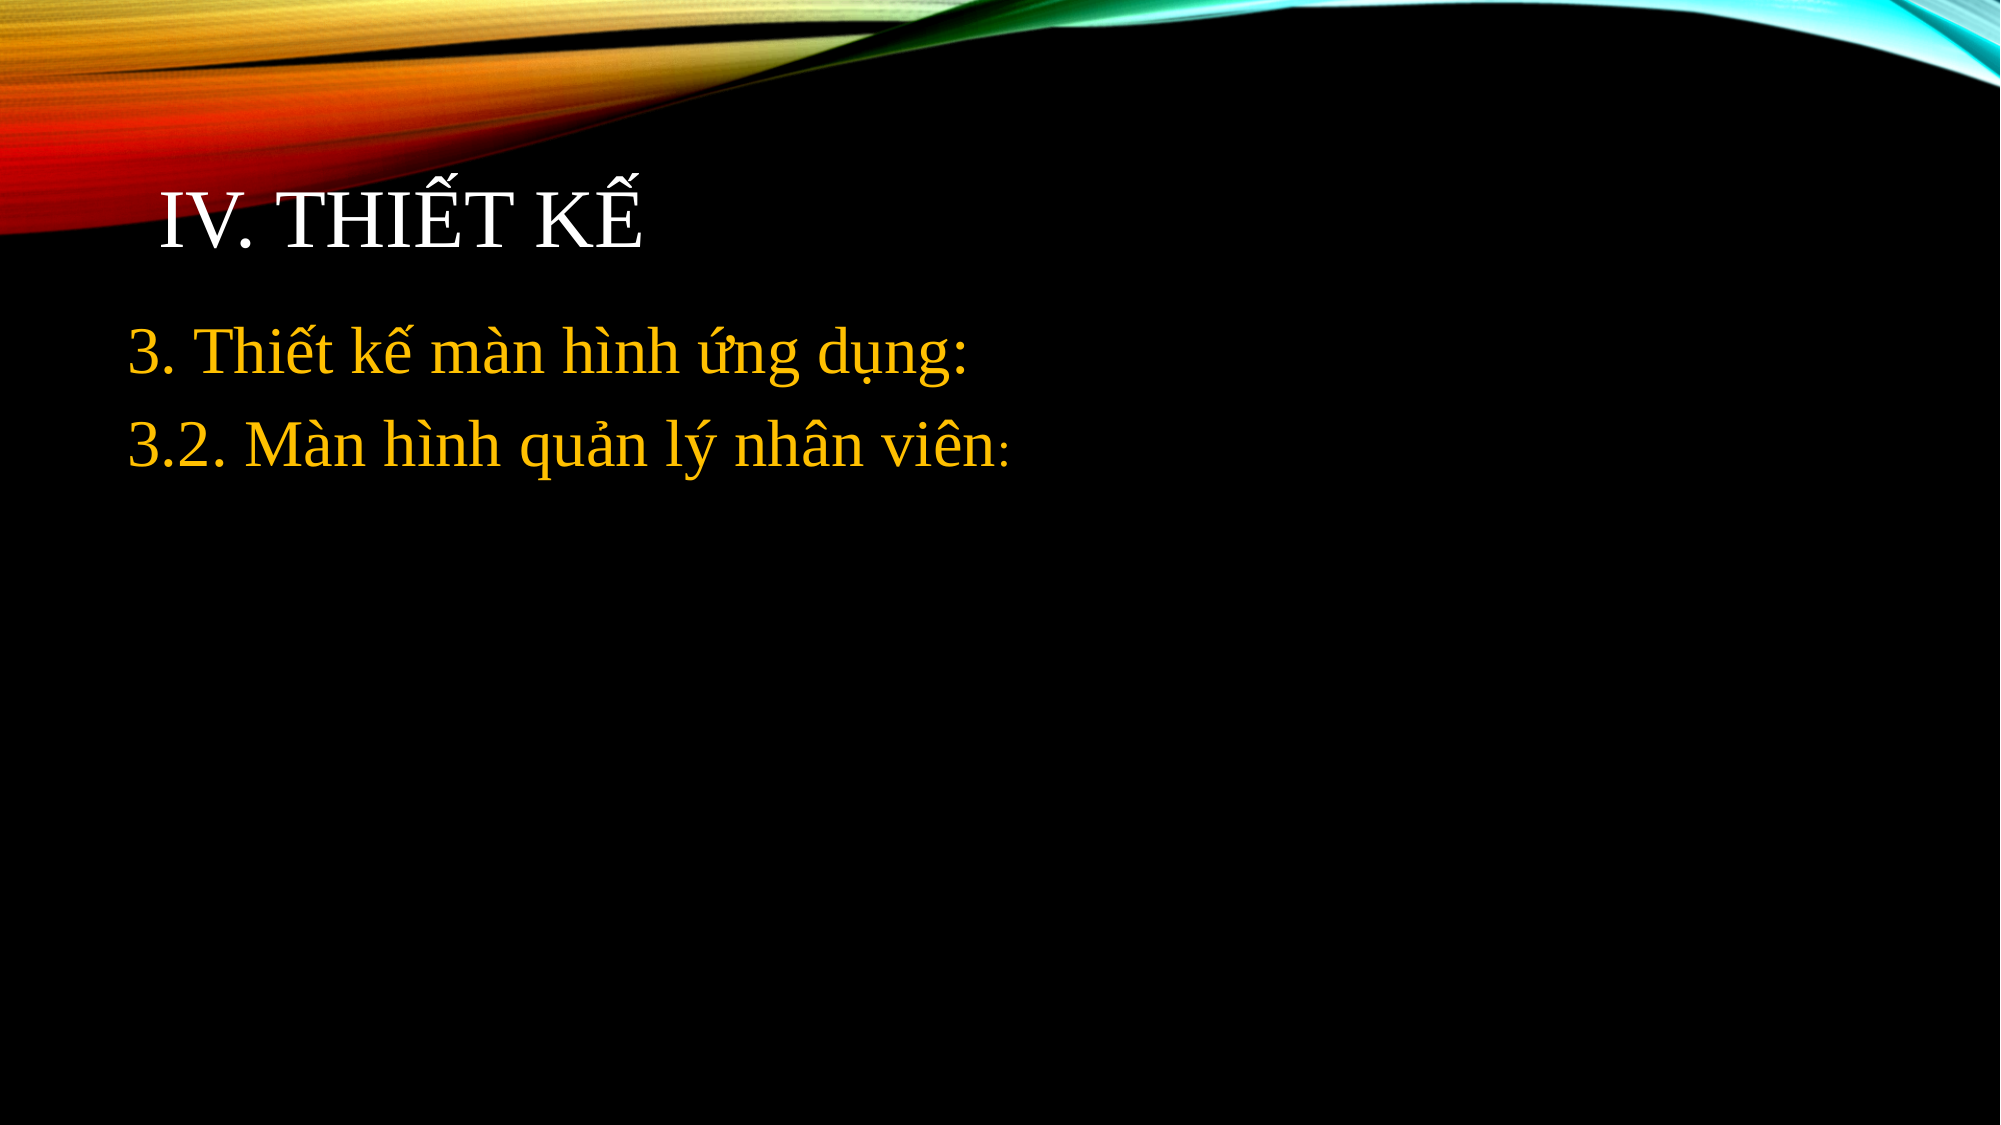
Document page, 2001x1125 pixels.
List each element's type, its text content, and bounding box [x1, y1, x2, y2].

list 3. Thiết kế màn hình ứng dụng: 3.2. Màn hình quản lý nhân viên: [112, 308, 1888, 1021]
picture [0, 0, 2000, 237]
title IV. Thiết kế [112, 131, 661, 308]
